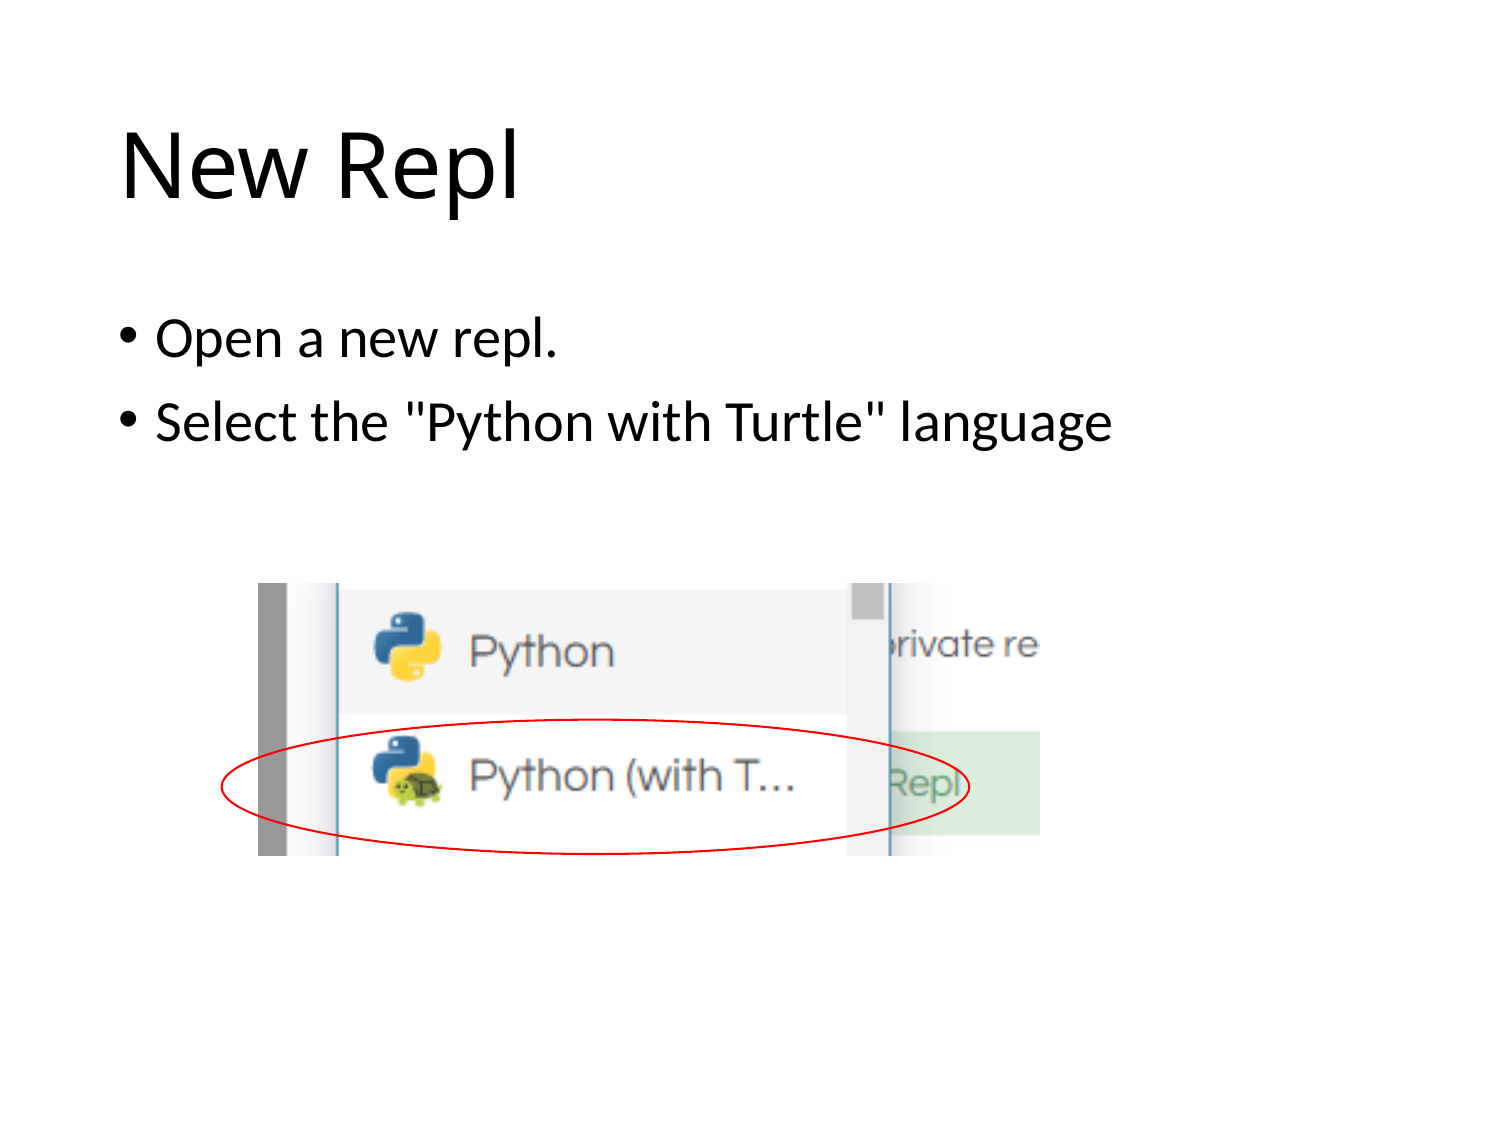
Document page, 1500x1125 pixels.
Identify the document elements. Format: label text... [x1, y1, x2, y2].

list Open a new repl. Select the "Python with Turtle" language [103, 299, 1397, 1014]
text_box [221, 583, 1040, 856]
title New Repl [103, 59, 1397, 278]
